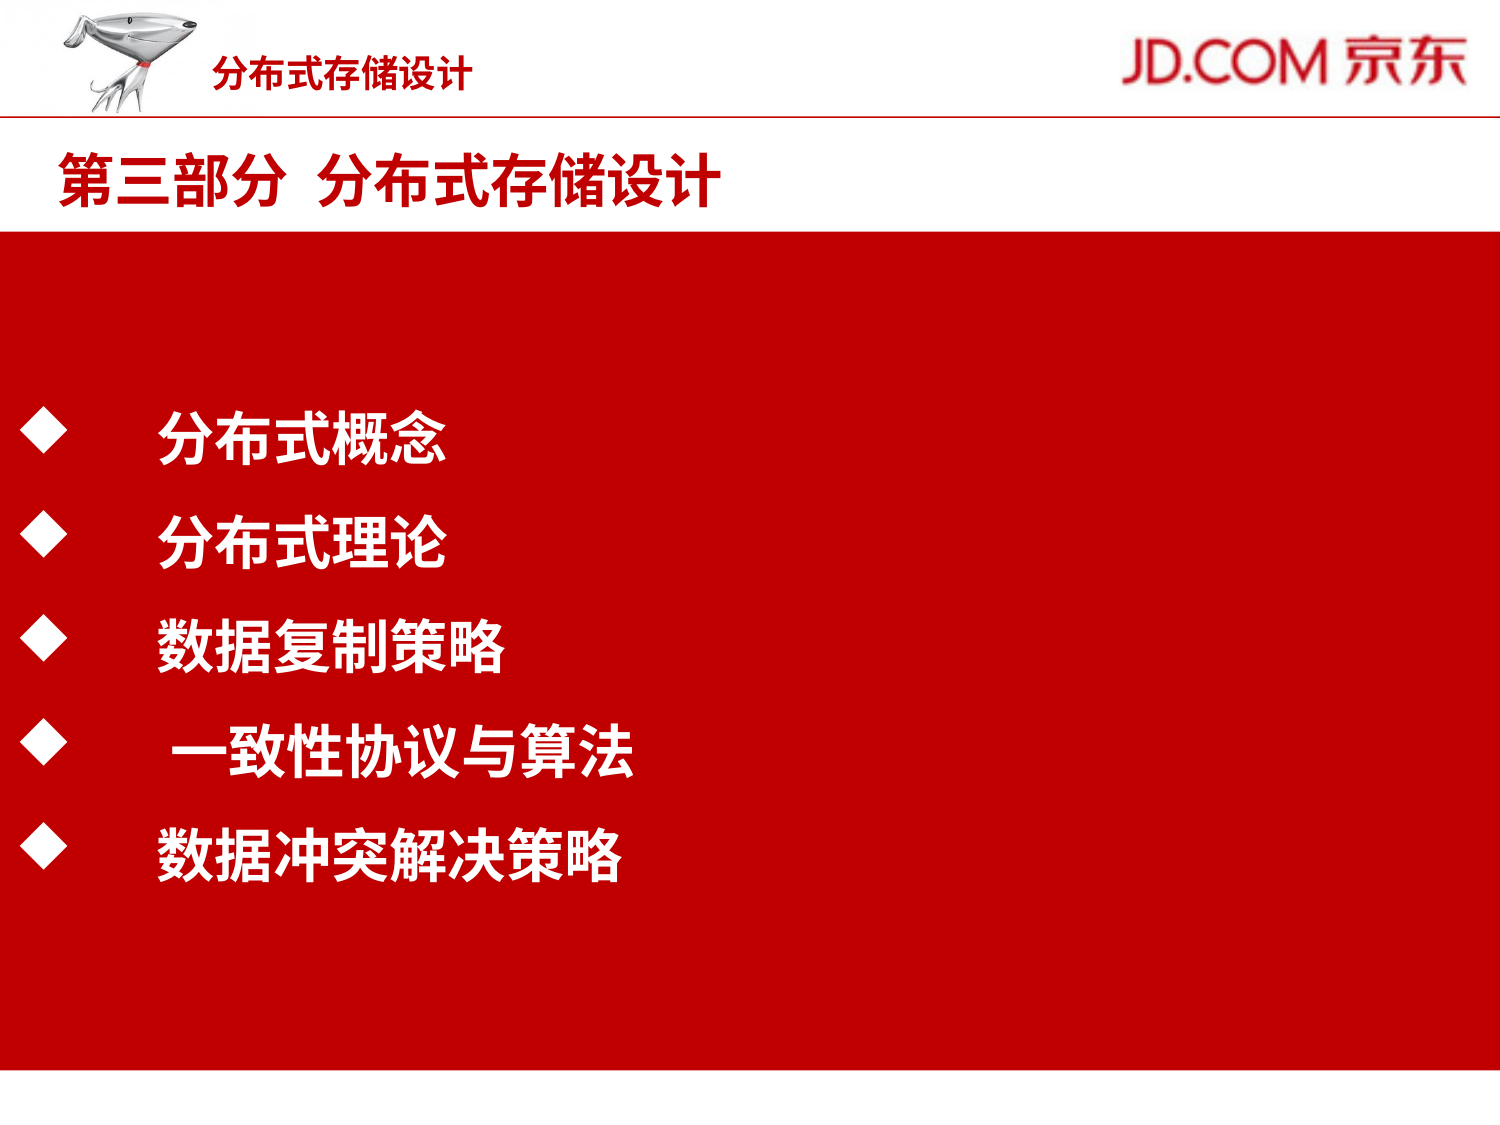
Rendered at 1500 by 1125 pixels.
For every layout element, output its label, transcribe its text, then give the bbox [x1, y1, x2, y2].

picture [1106, 30, 1500, 94]
picture [0, 0, 258, 115]
text_box 分布式概念 分布式理论 数据复制策略 一致性协议与算法 数据冲突解决策略 [0, 230, 1500, 1072]
text_box 分布式存储设计 [261, 42, 489, 103]
text_box 第三部分 分布式存储设计 [41, 137, 1341, 222]
